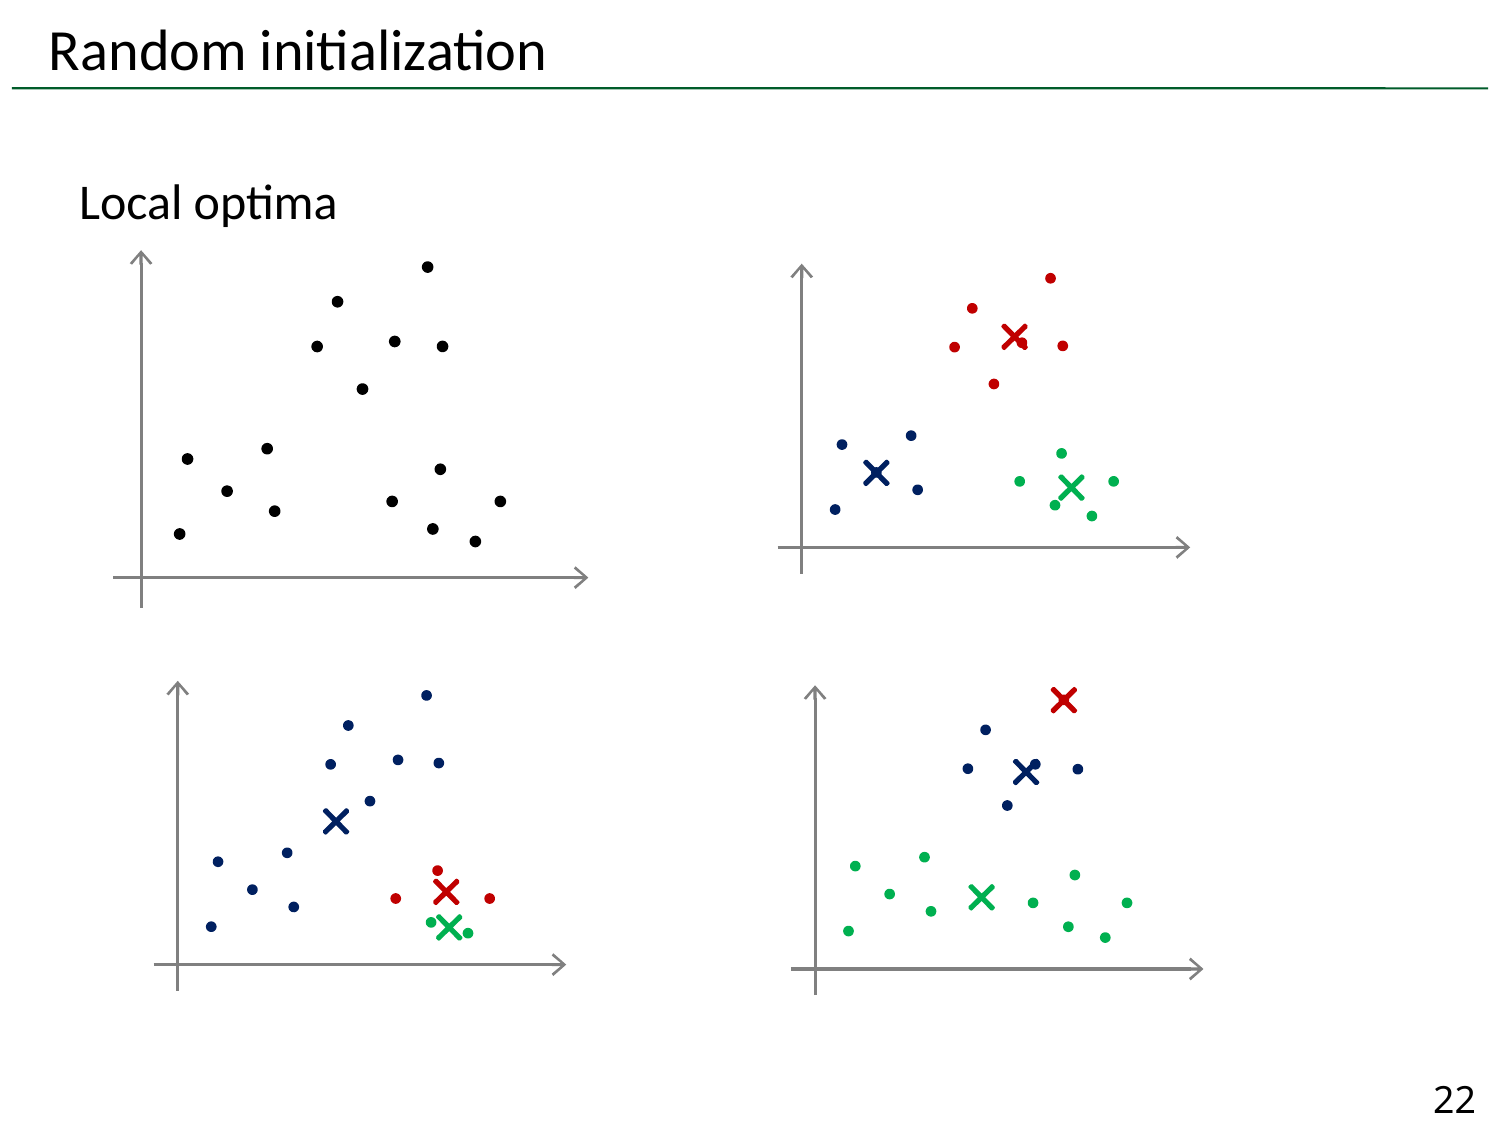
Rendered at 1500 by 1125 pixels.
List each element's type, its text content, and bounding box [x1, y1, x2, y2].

slide_number 22 [1376, 1092, 1477, 1111]
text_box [790, 684, 1204, 996]
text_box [777, 263, 1191, 574]
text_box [113, 249, 589, 609]
text_box Local optima [64, 162, 353, 238]
title Random initialization [48, 19, 1477, 83]
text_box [153, 680, 567, 992]
